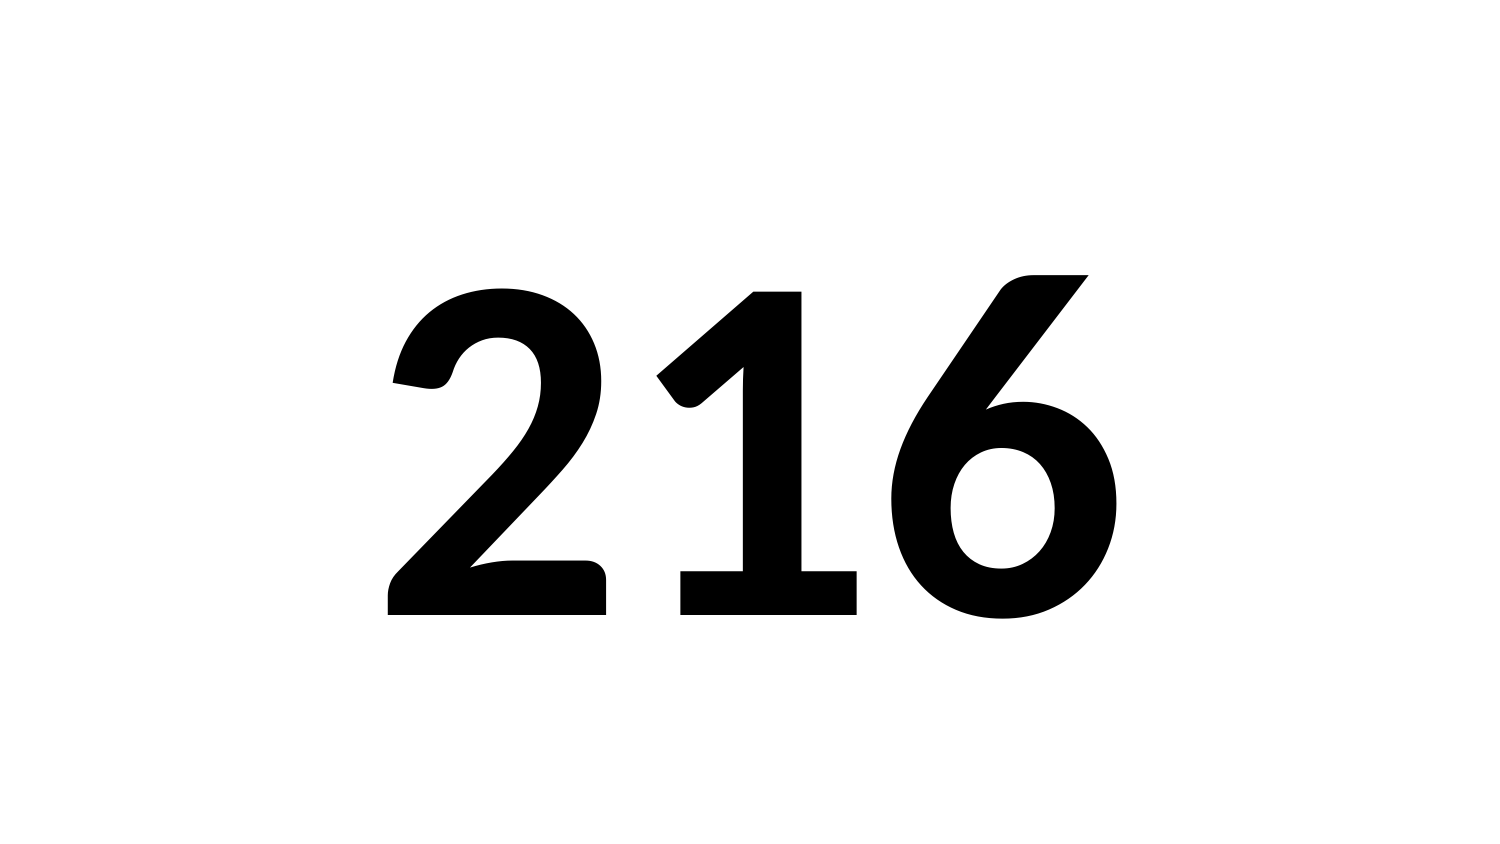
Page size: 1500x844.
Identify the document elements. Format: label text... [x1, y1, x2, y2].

text_box 216 [0, 110, 1500, 723]
